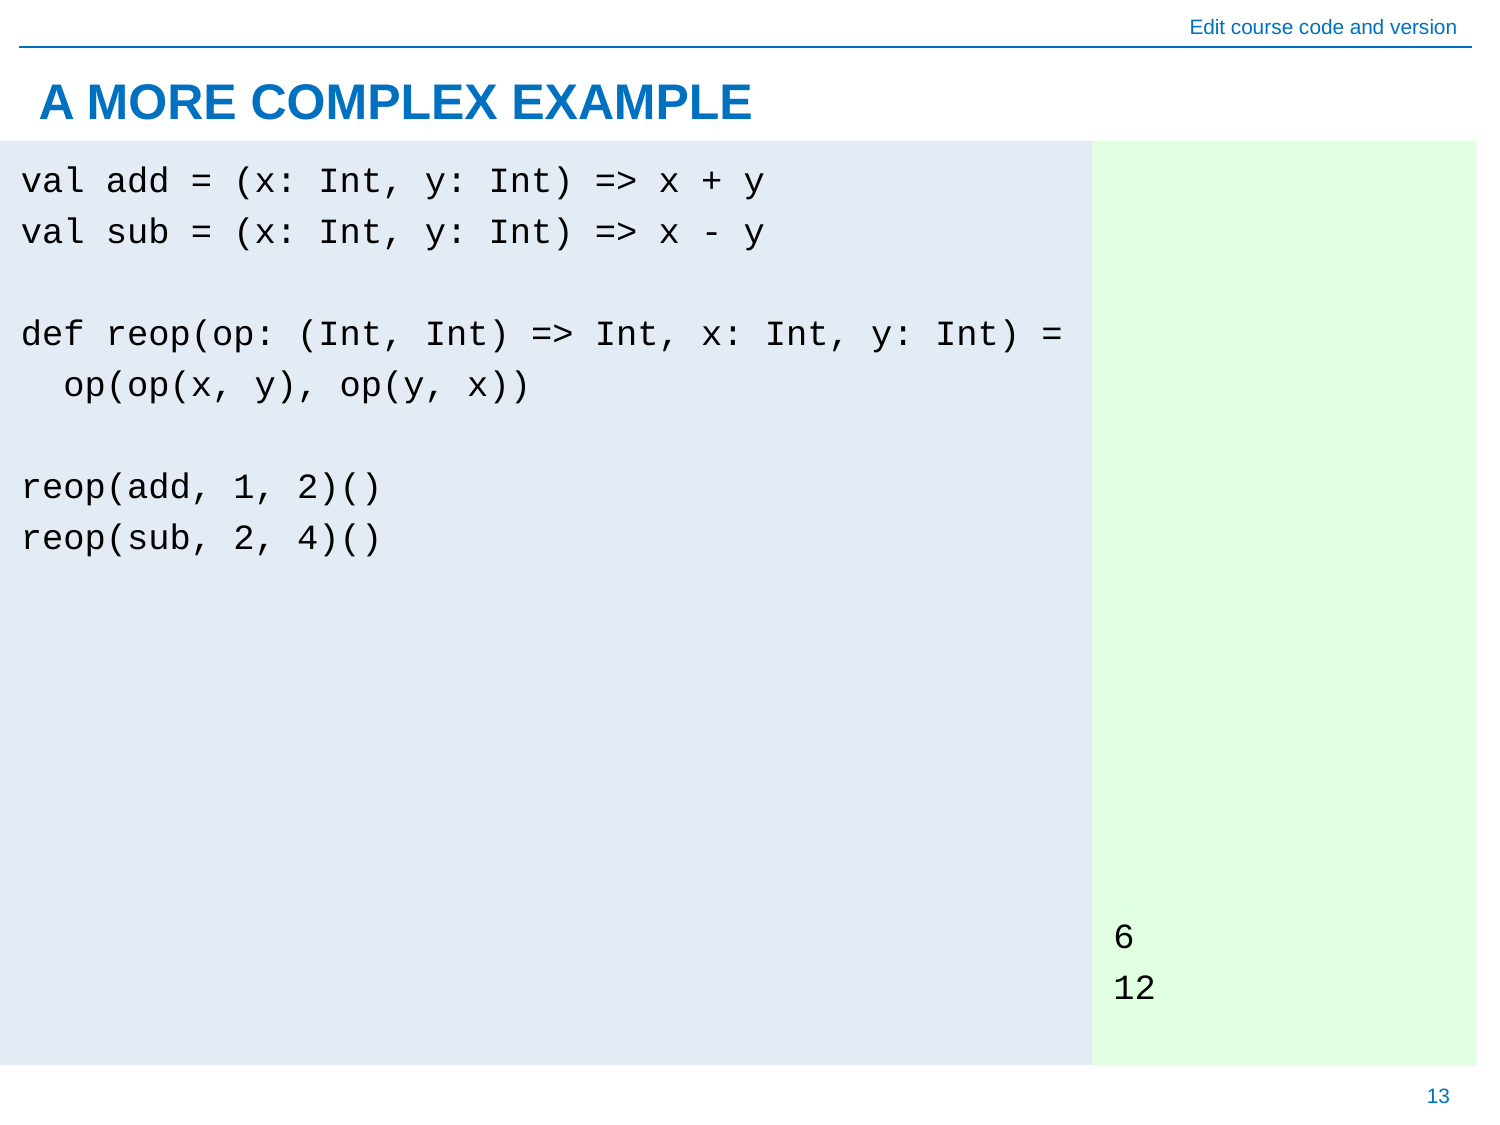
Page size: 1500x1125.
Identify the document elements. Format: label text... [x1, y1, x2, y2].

list 6 12 [1092, 140, 1477, 1066]
title A MORE COMPLEX EXAMPLE [23, 58, 1465, 140]
list val add = (x: Int, y: Int) => x + y val sub = (x: Int, y: Int) => x - y def reop(op: (Int, Int) => Int, x: Int, y: Int) = op(op(x, y), op(y, x)) reop(add, 1, 2)() reop(sub, 2, 4)() [0, 140, 1092, 1066]
